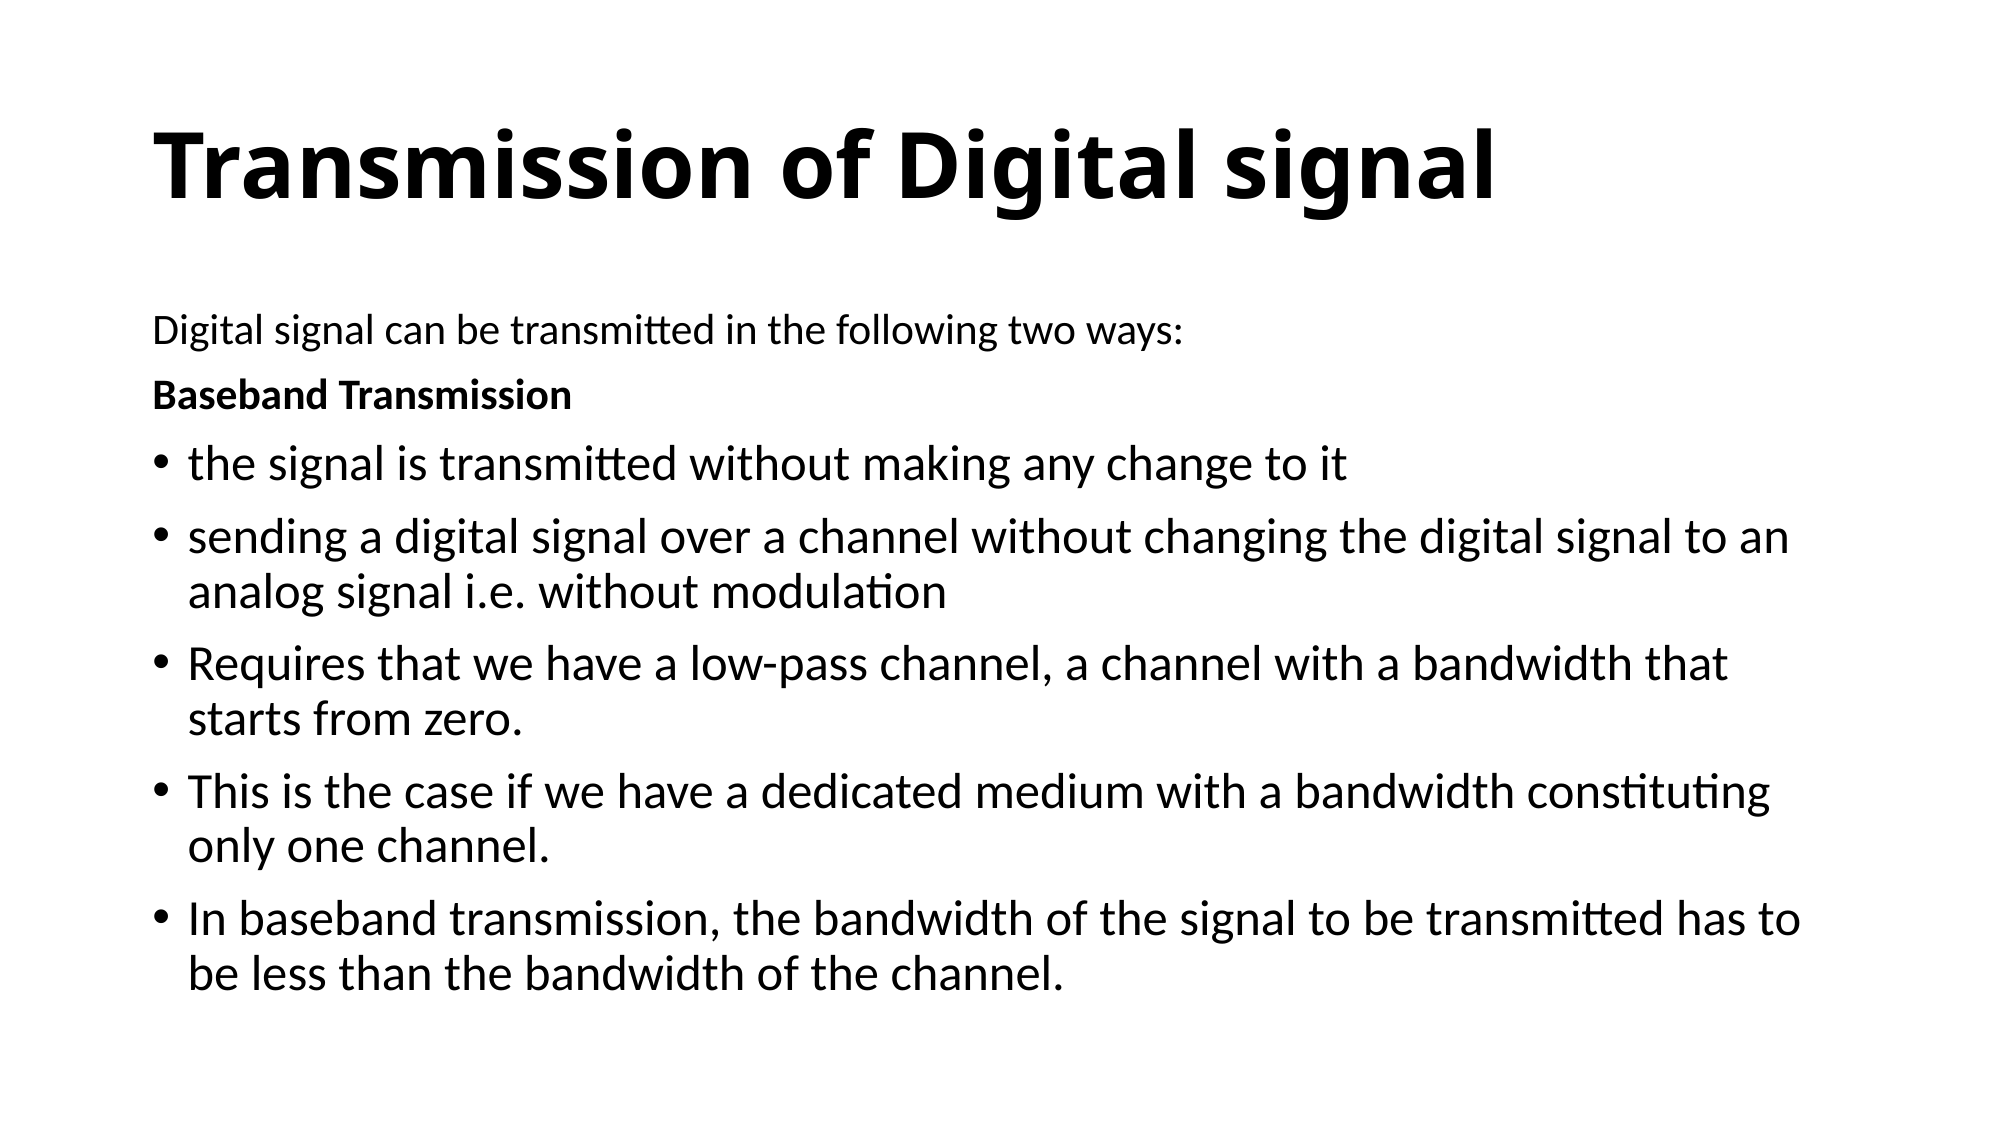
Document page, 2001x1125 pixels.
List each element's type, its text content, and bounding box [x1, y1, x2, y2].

list Digital signal can be transmitted in the following two ways: Baseband Transmission the signal is transmitted without making any change to it sending a digital signal over a channel without changing the digital signal to an analog signal i.e. without modulation Requires that we have a low-pass channel, a channel with a bandwidth that starts from zero. This is the case if we have a dedicated medium with a bandwidth constituting only one channel. In baseband transmission, the bandwidth of the signal to be transmitted has to be less than the bandwidth of the channel. [137, 299, 1863, 1014]
title Transmission of Digital signal [137, 59, 1863, 278]
